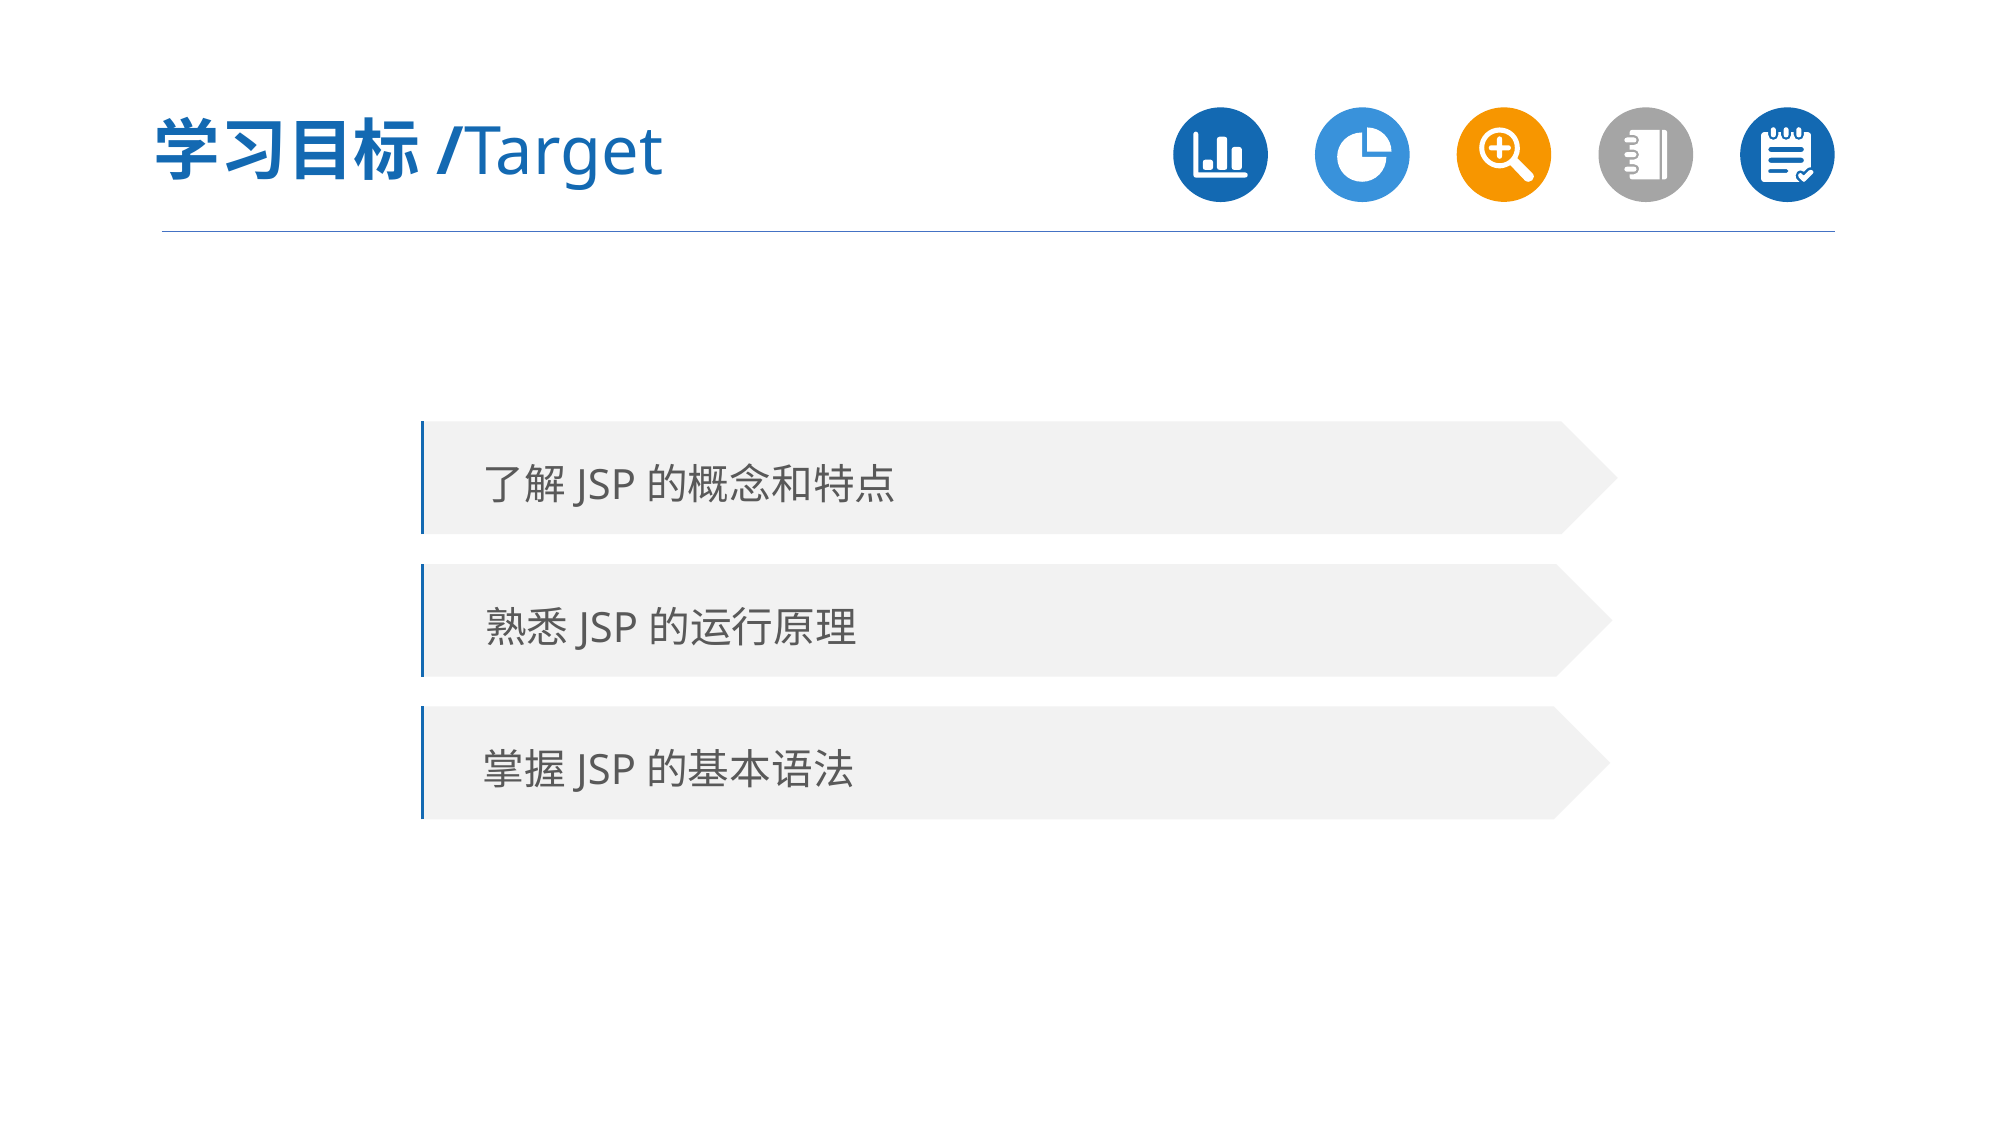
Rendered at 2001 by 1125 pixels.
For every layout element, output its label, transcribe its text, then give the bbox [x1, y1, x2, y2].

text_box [421, 421, 1618, 535]
text_box 学习目标/Target [133, 93, 918, 203]
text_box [421, 706, 1611, 820]
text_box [422, 564, 1613, 677]
